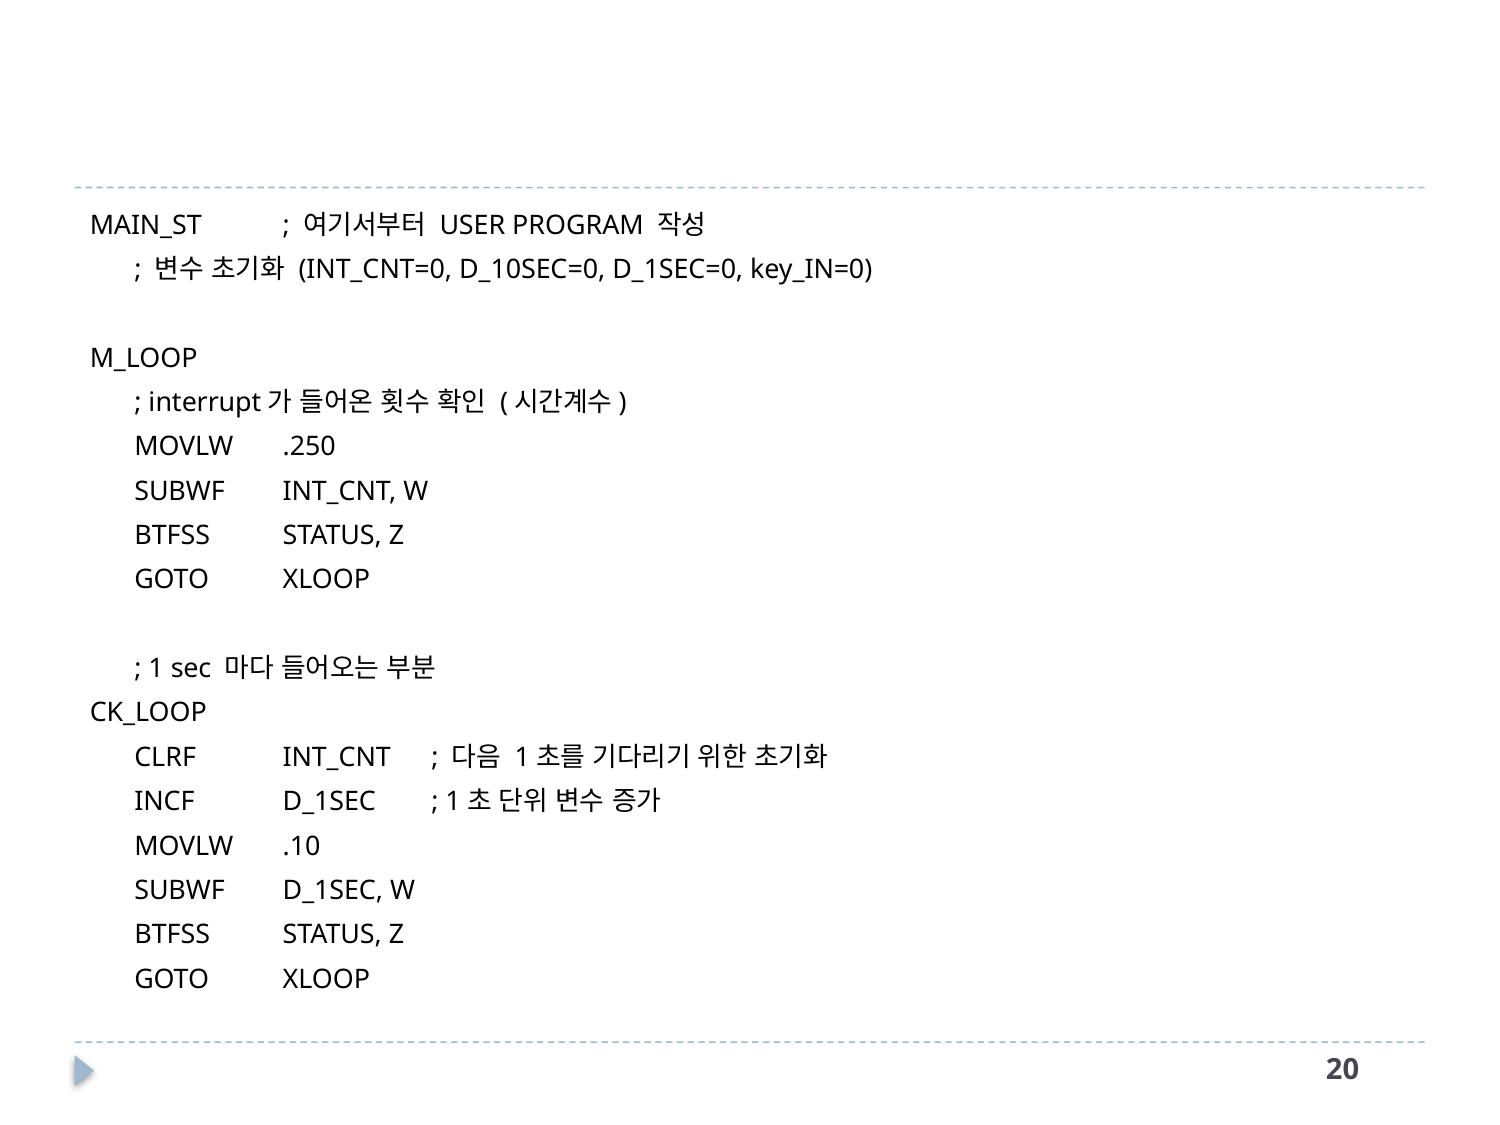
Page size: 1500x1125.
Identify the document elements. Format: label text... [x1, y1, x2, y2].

list MAIN_ST ; 여기서부터 USER PROGRAM 작성 ; 변수 초기화 (INT_CNT=0, D_10SEC=0, D_1SEC=0, key_IN=0) M_LOOP ; interrupt가 들어온 횟수 확인 (시간계수) MOVLW .250 SUBWF INT_CNT, W BTFSS STATUS, Z GOTO XLOOP ; 1 sec 마다 들어오는 부분 CK_LOOP CLRF INT_CNT ; 다음 1초를 기다리기 위한 초기화 INCF D_1SEC ; 1초 단위 변수 증가 MOVLW .10 SUBWF D_1SEC, W BTFSS STATUS, Z GOTO XLOOP [75, 200, 1425, 1010]
slide_number 19 [1101, 1042, 1427, 1103]
